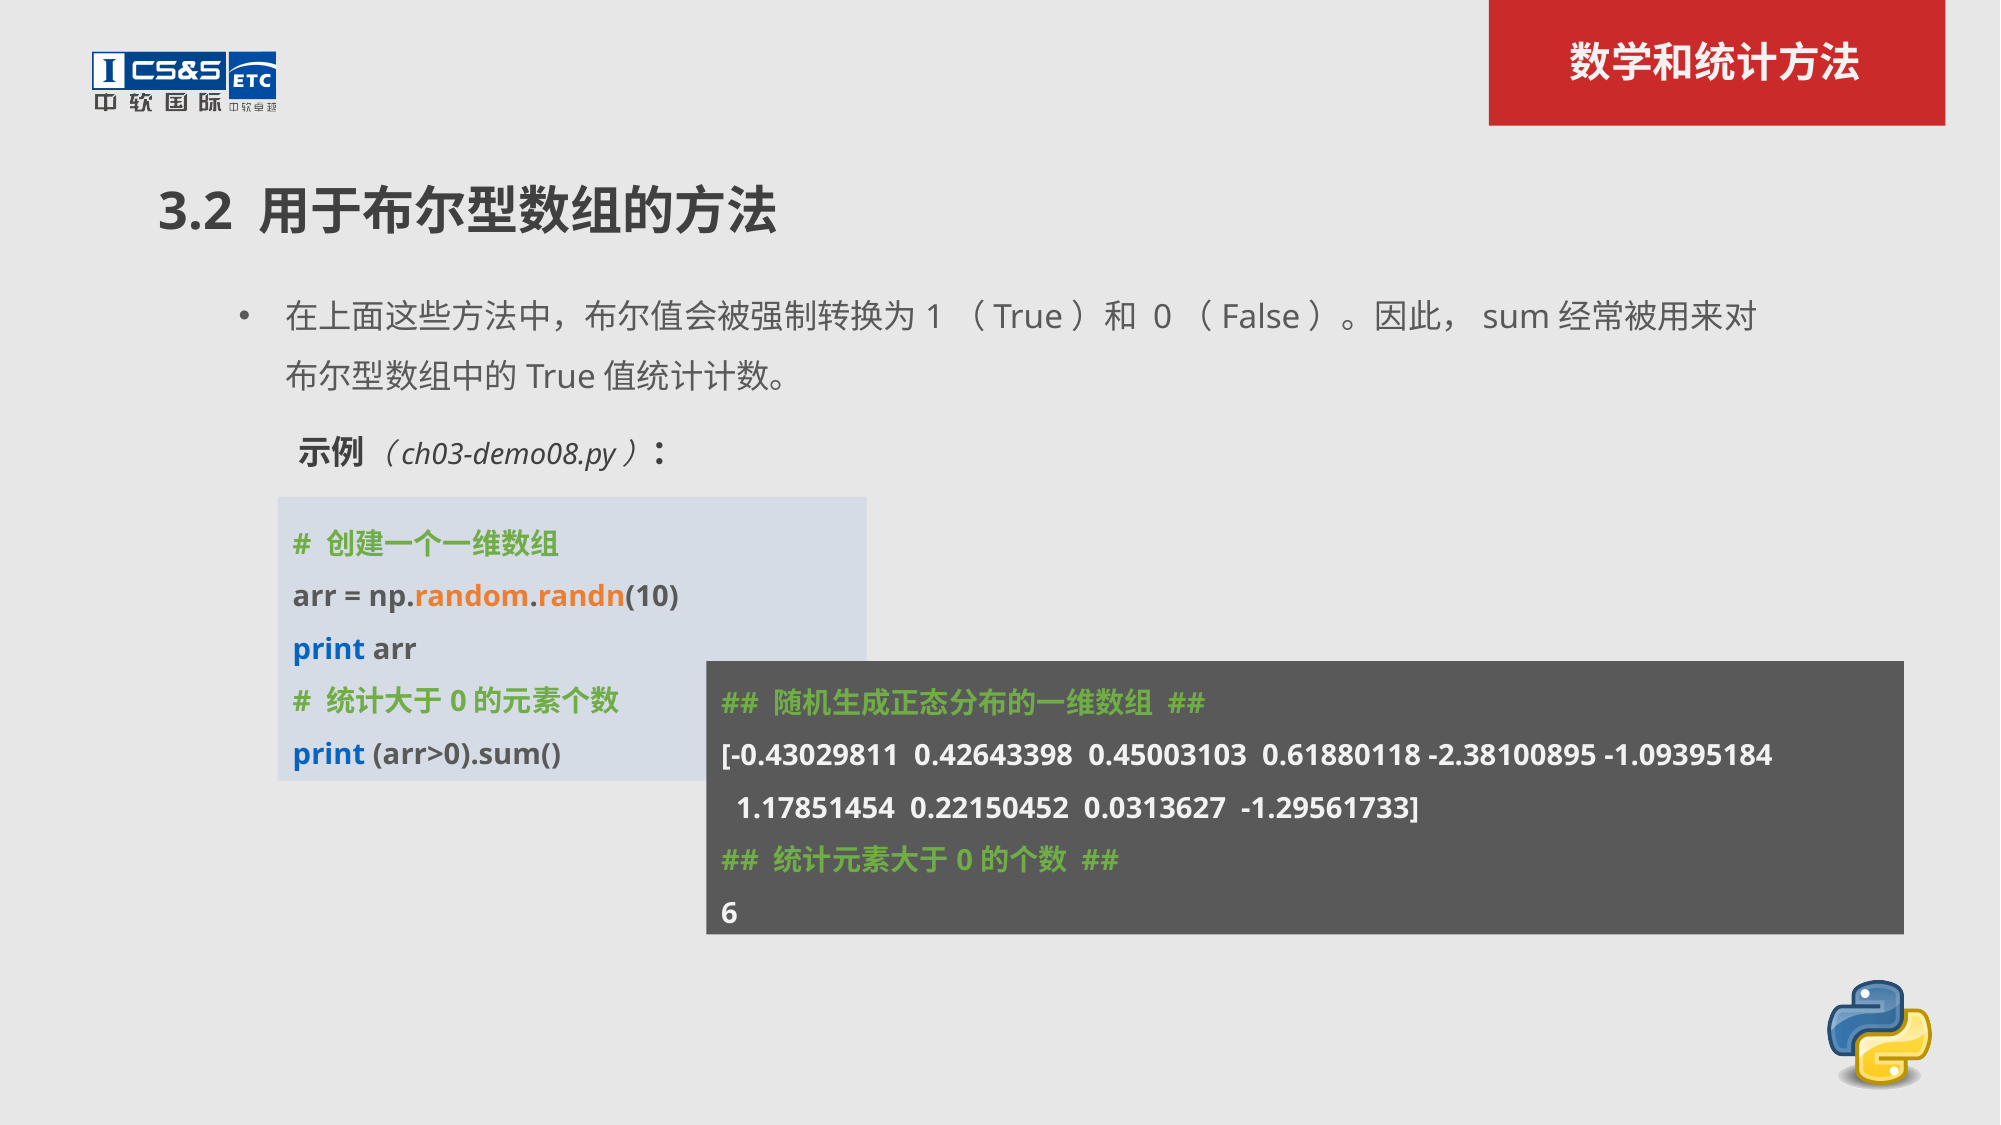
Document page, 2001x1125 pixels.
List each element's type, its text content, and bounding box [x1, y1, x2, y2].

text_box 在上面这些方法中，布尔值会被强制转换为1（True）和 0（False）。因此，sum经常被用来对布尔型数组中的True值统计计数。 [223, 267, 1777, 403]
picture [90, 49, 278, 114]
text_box 数学和统计方法 [1490, 34, 1941, 98]
text_box ## 随机生成正态分布的一维数组 ## [-0.43029811 0.42643398 0.45003103 0.61880118 -2.38100895 -1.09395184 1.17851454 0.22150452 0.0313627 -1.29561733] ## 统计元素大于0的个数 ## 6 [706, 661, 1904, 935]
text_box 示例（ch03-demo08.py）： [283, 424, 701, 479]
picture [1820, 977, 1939, 1095]
text_box # 创建一个一维数组 arr = np.random.randn(10) print arr # 统计大于0的元素个数 print (arr>0).sum() [277, 496, 867, 781]
text_box 3.2 用于布尔型数组的方法 [143, 169, 794, 248]
